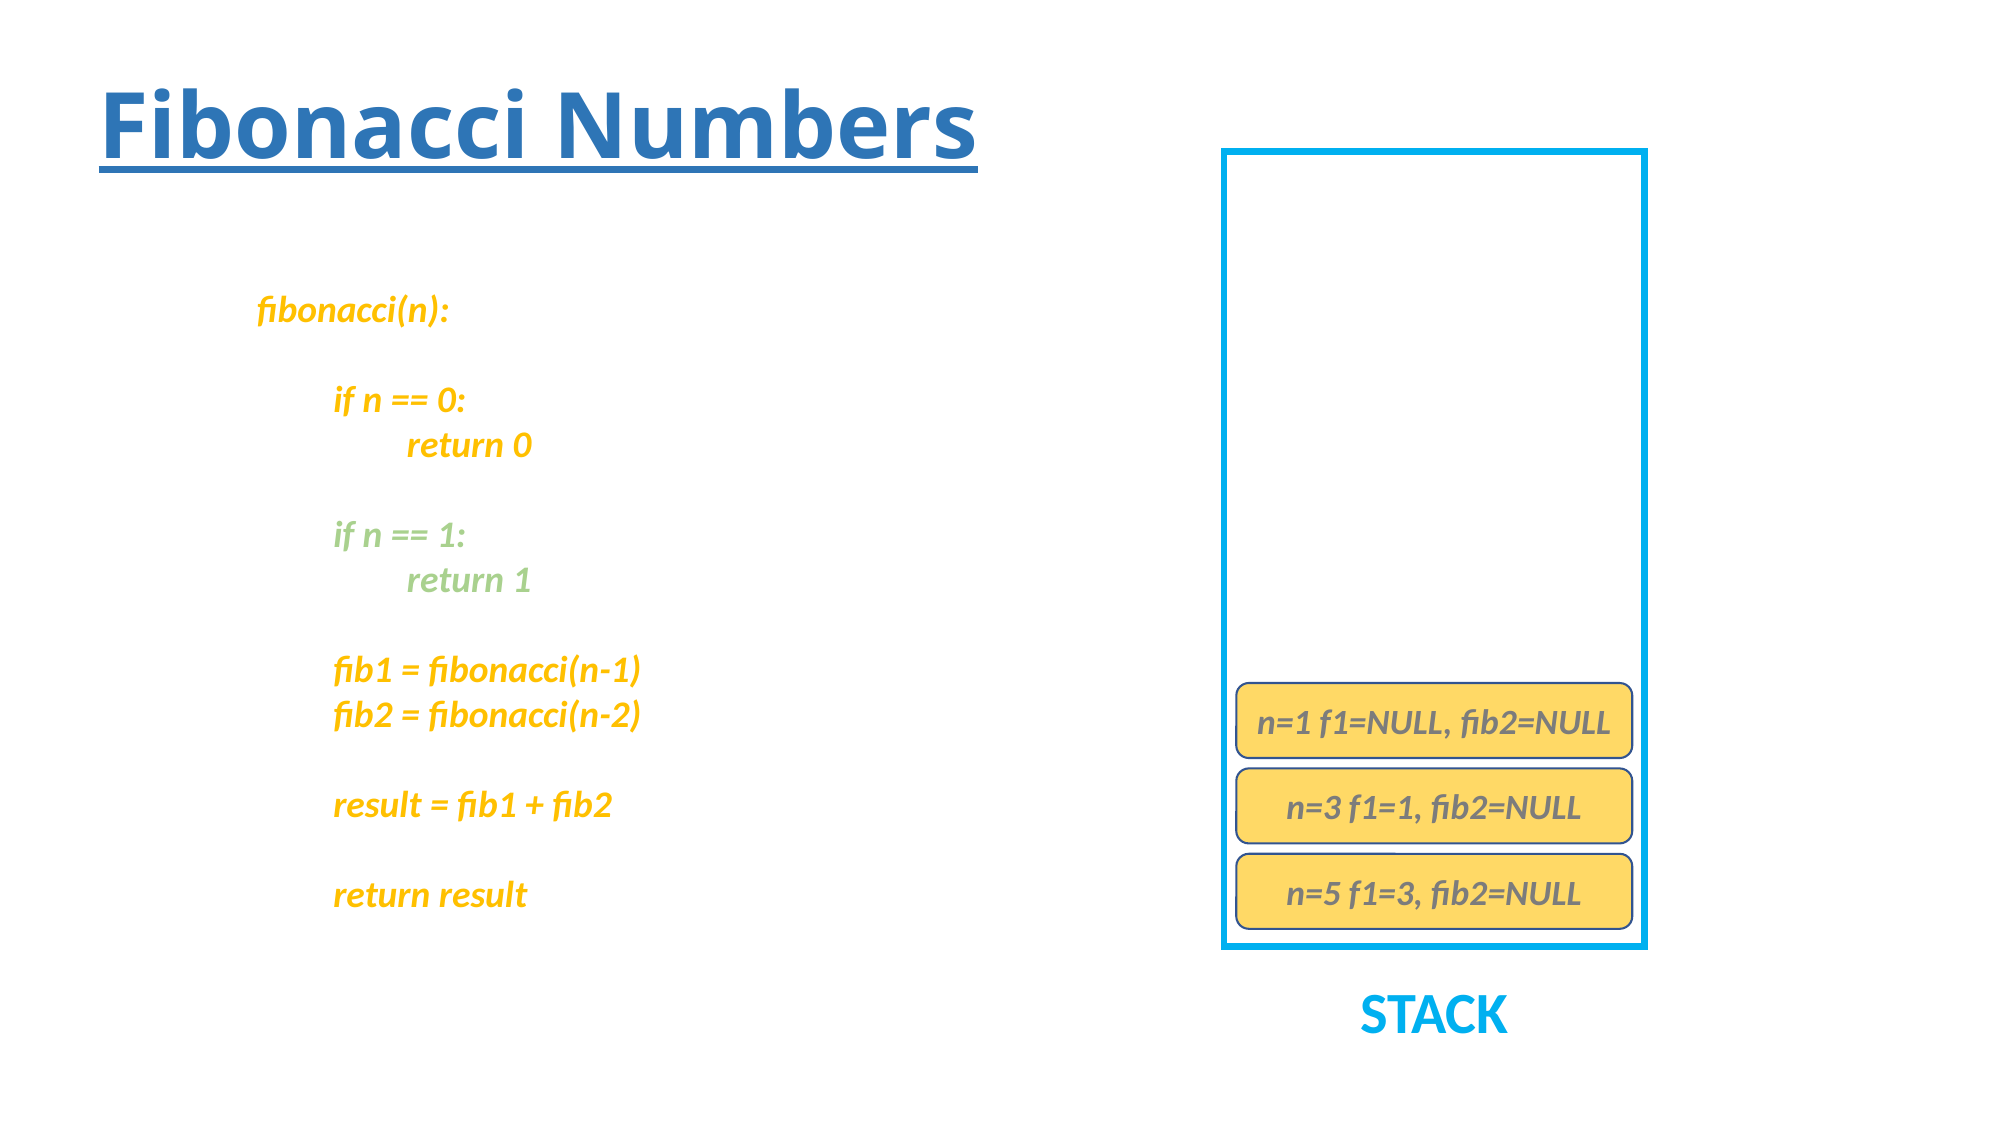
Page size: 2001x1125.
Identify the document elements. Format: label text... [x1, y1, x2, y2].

text_box n=1 f1=NULL, fib2=NULL [1235, 681, 1634, 760]
text_box fibonacci(n): if n == 0: return 0 if n == 1: return 1 fib1 = fibonacci(n-1) fib2 = fibonacci(n-2) result = fib1 + fib2 return result [242, 277, 691, 923]
title Fibonacci Numbers [83, 20, 1809, 238]
text_box n=3 f1=1, fib2=NULL [1235, 767, 1634, 845]
text_box STACK [1329, 967, 1540, 1053]
text_box [1223, 150, 1645, 948]
text_box n=5 f1=3, fib2=NULL [1235, 852, 1634, 930]
